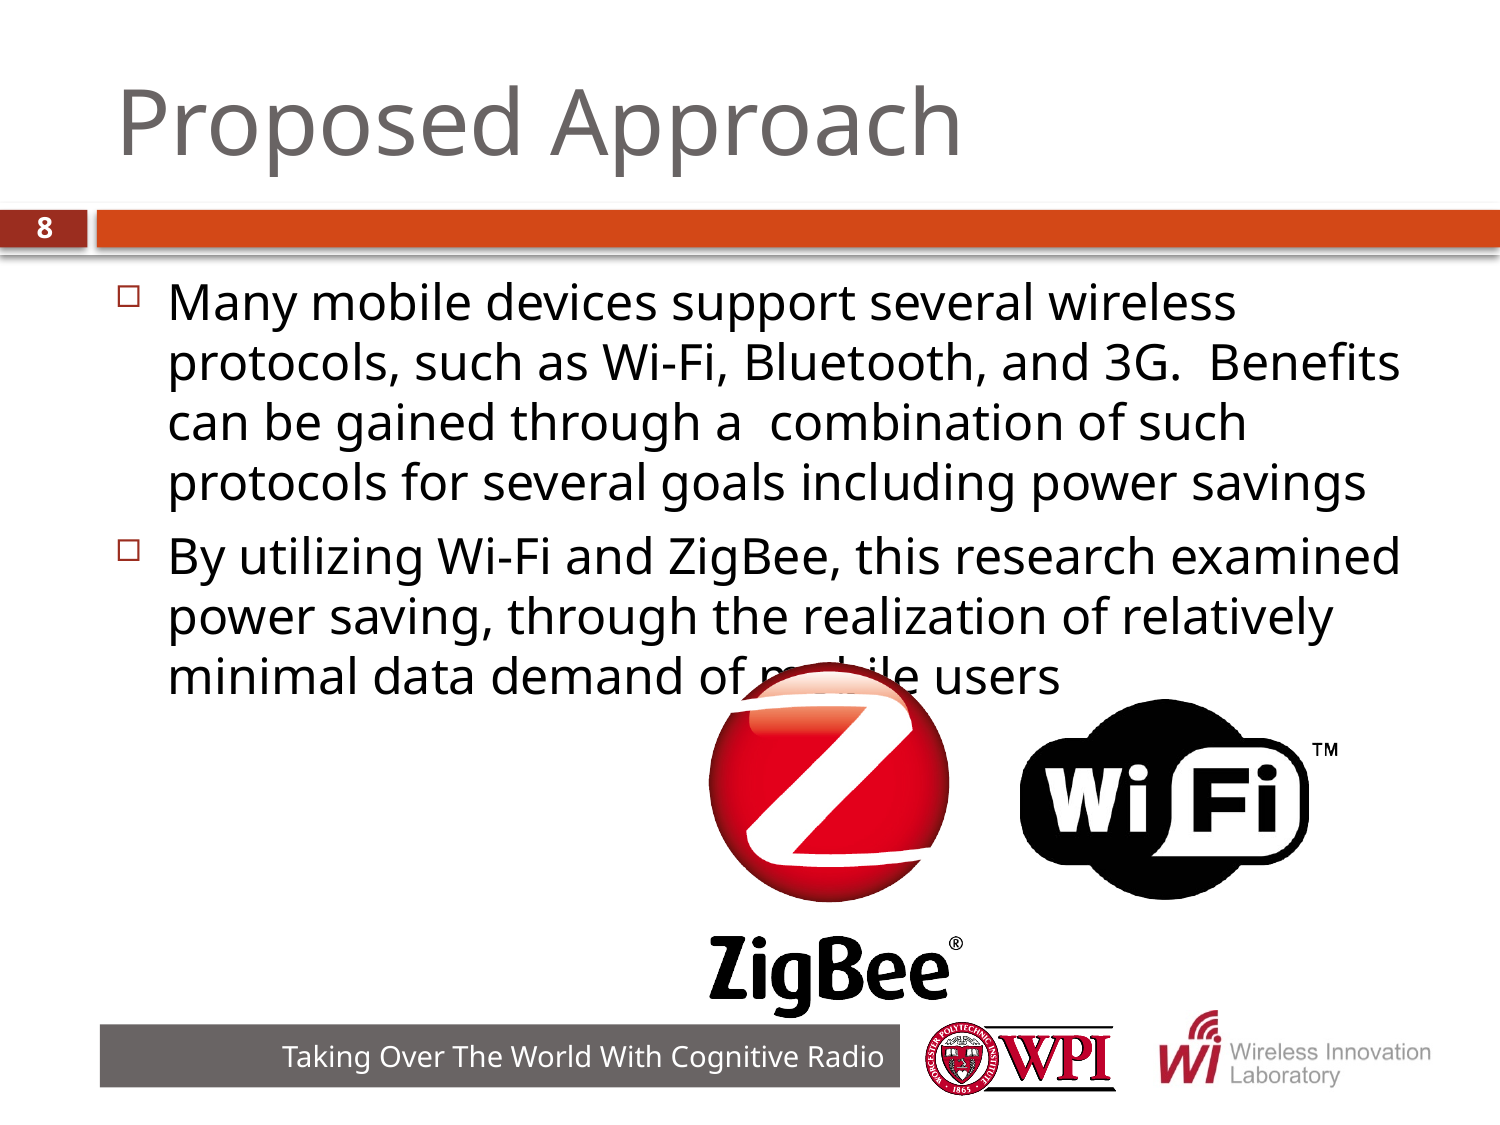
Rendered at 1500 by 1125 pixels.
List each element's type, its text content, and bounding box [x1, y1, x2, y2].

title Proposed Approach [100, 37, 1438, 200]
picture [708, 662, 963, 1026]
picture [1153, 1010, 1438, 1099]
list Many mobile devices support several wireless protocols, such as Wi-Fi, Bluetooth, and 3G. Benefits can be gained through a combination of such protocols for several goals including power savings By utilizing Wi-Fi and ZigBee, this research examined power saving, through the realization of relatively minimal data demand of mobile users [100, 262, 1438, 1000]
picture [1019, 699, 1338, 901]
